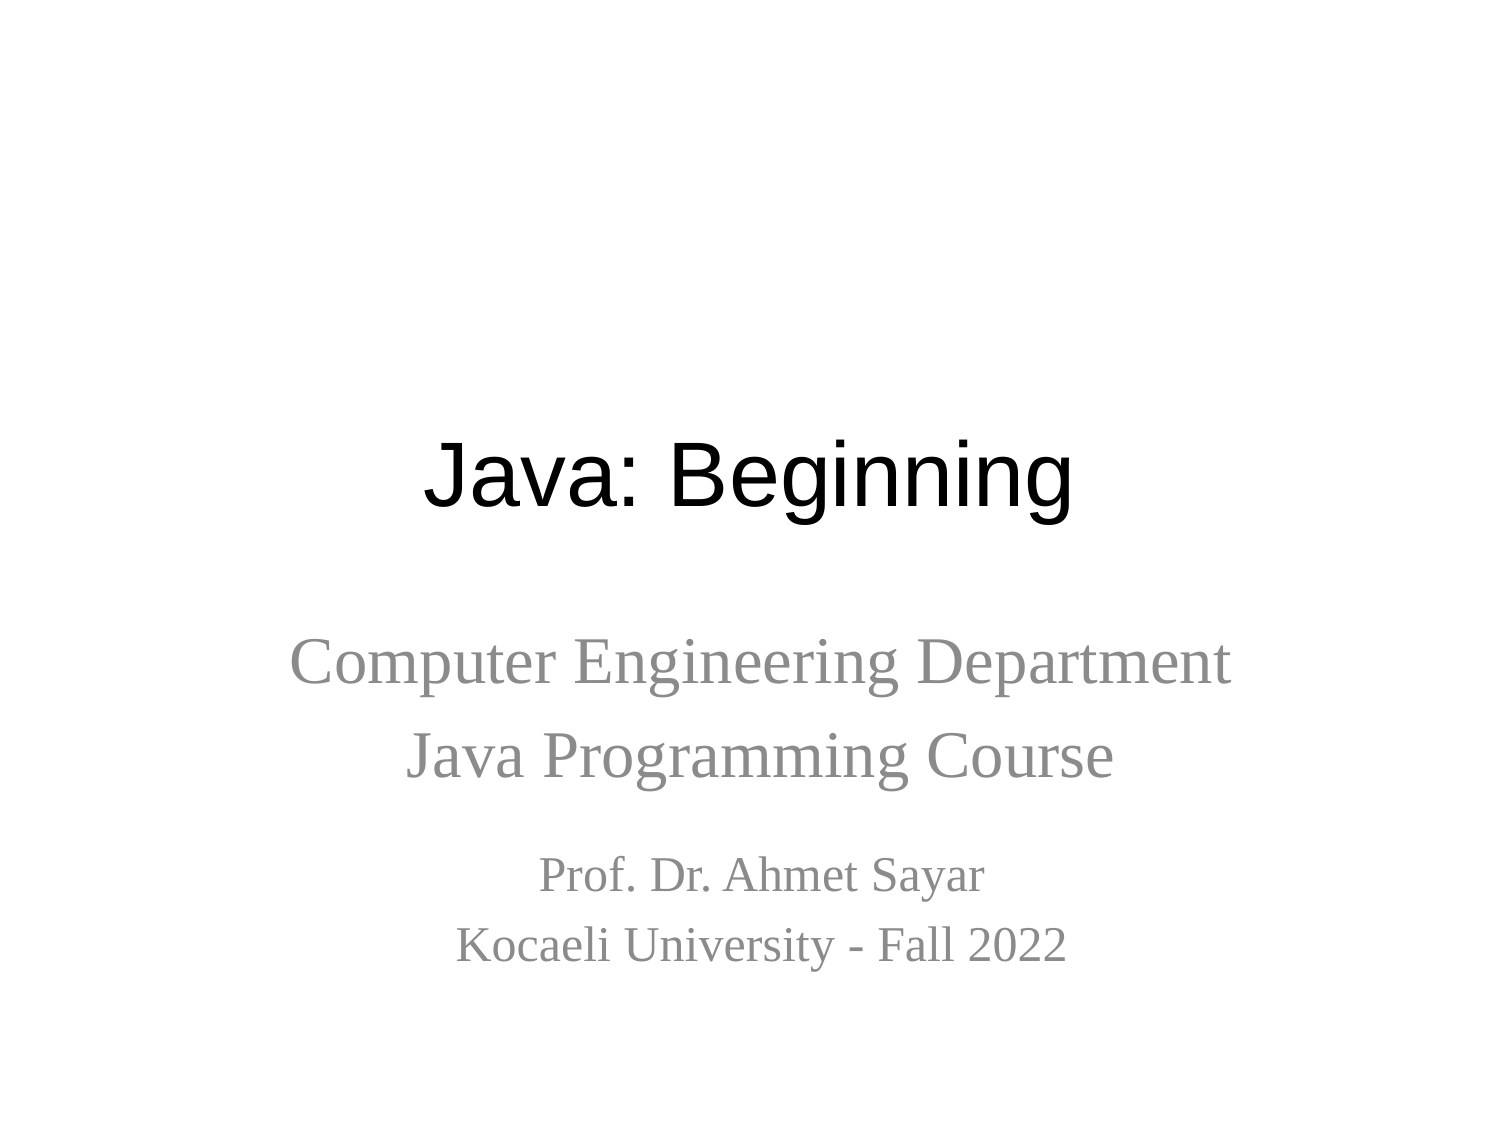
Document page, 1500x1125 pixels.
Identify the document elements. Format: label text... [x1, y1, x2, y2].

title Java: Beginning [112, 349, 1388, 591]
text_box Computer Engineering Department Java Programming Course Prof. Dr. Ahmet Sayar Kocaeli University - Fall 2022 [112, 609, 1412, 1023]
